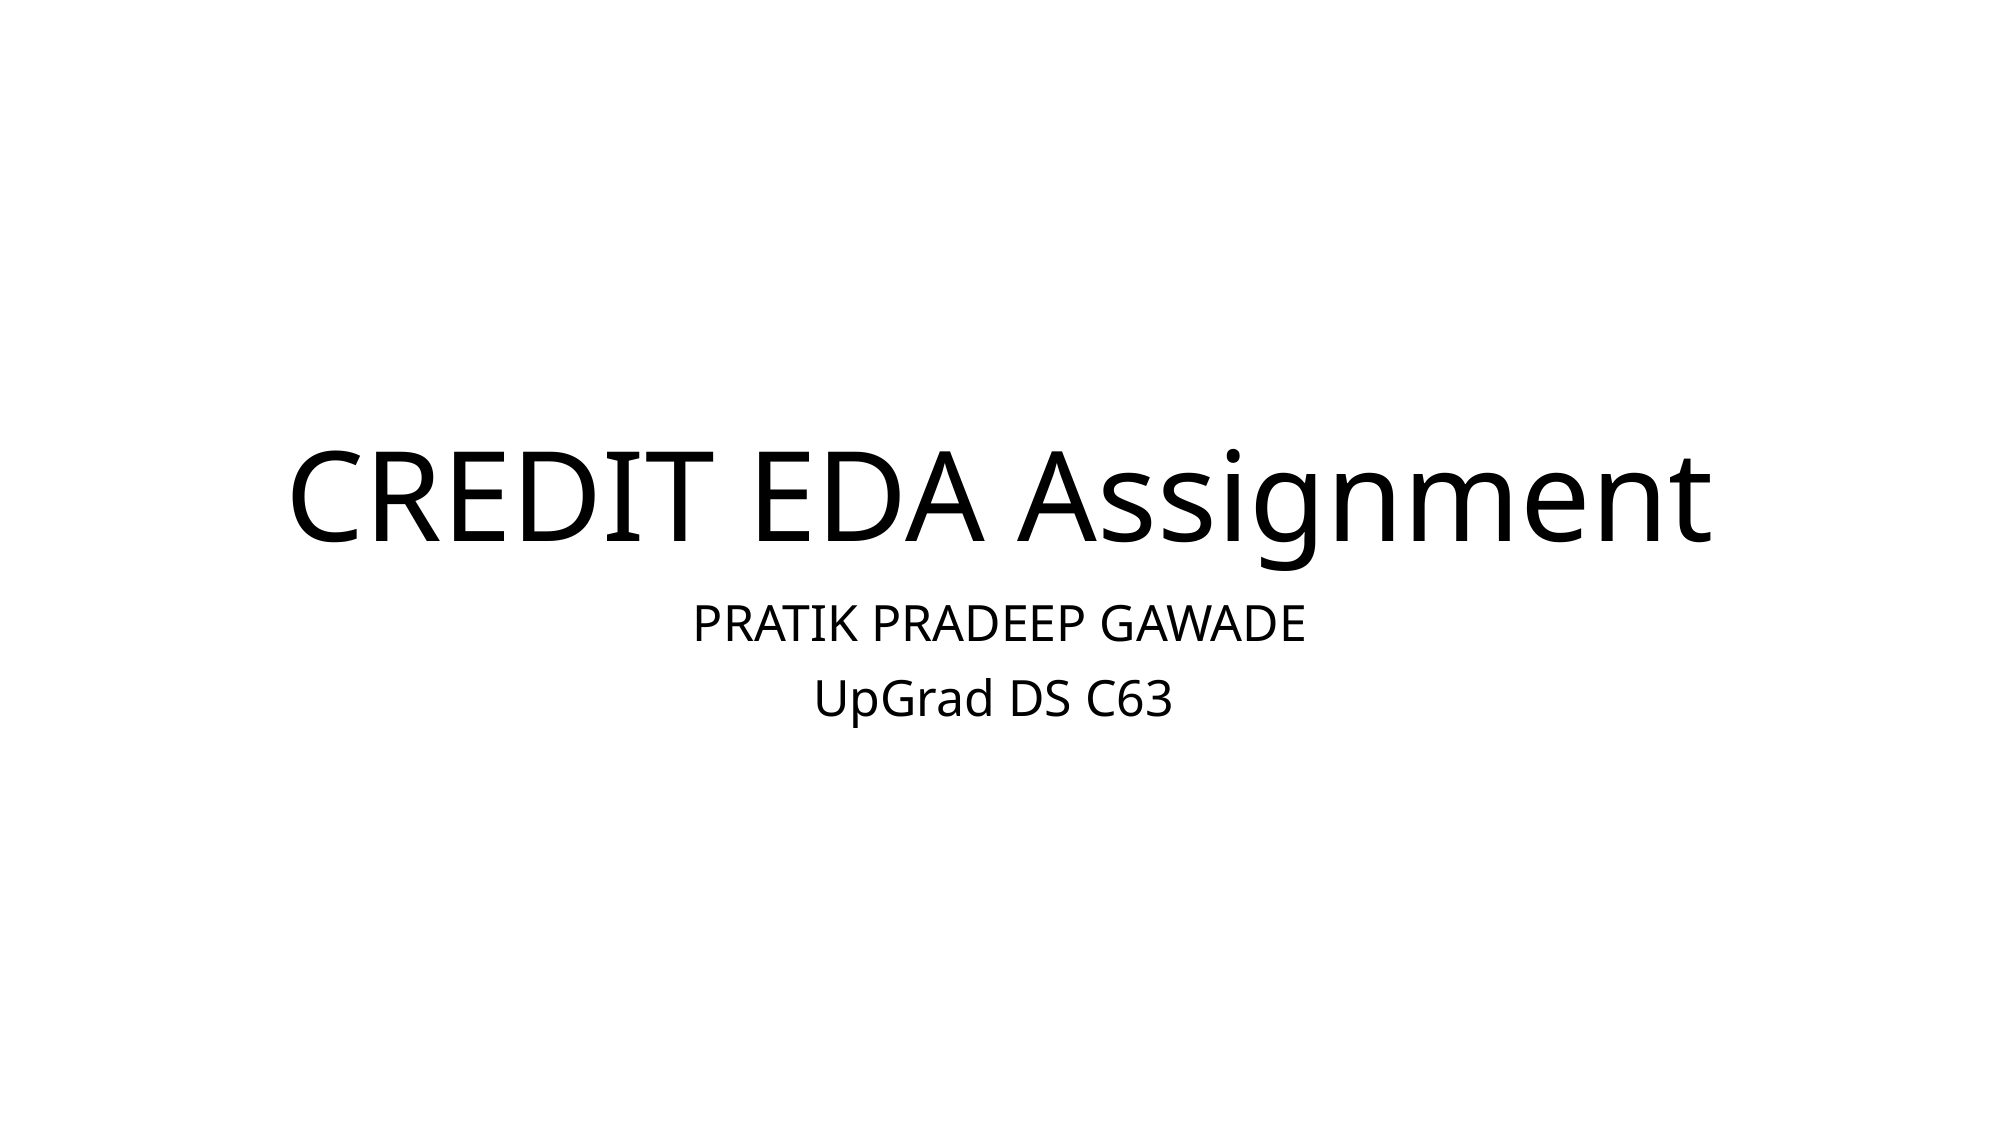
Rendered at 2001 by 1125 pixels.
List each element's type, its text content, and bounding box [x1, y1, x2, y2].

title CREDIT EDA Assignment [249, 184, 1750, 576]
subtitle PRATIK PRADEEP GAWADE UpGrad DS C63 [249, 590, 1750, 863]
